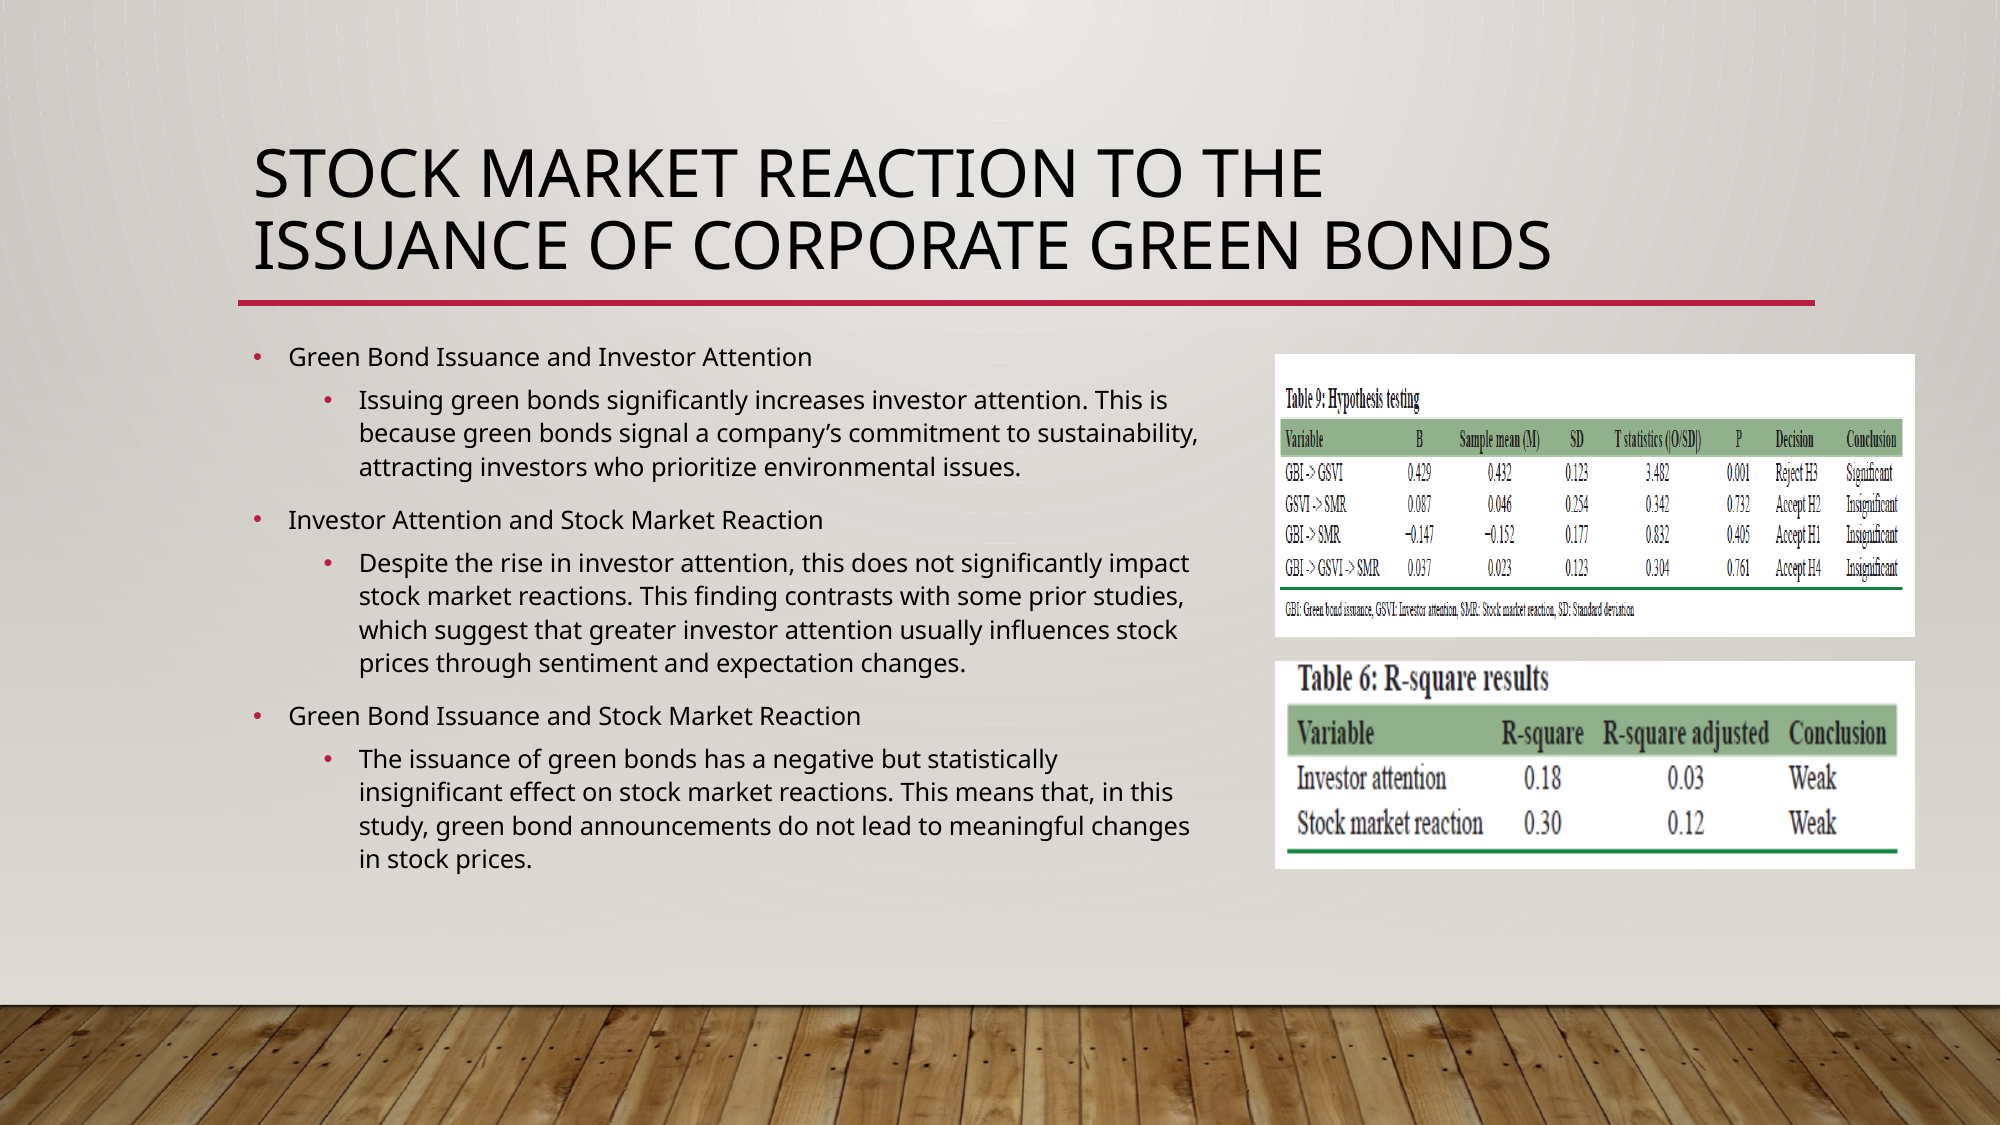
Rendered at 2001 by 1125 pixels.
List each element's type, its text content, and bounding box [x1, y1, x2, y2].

title Stock market reaction to the issuance of corporate green bonds [238, 131, 1814, 305]
picture [0, 1005, 2000, 1125]
picture [1275, 660, 1916, 869]
picture [1275, 354, 1916, 637]
list Green Bond Issuance and Investor Attention Issuing green bonds significantly increases investor attention. This is because green bonds signal a company’s commitment to sustainability, attracting investors who prioritize environmental issues. Investor Attention and Stock Market Reaction Despite the rise in investor attention, this does not significantly impact stock market reactions. This finding contrasts with some prior studies, which suggest that greater investor attention usually influences stock prices through sentiment and expectation changes. Green Bond Issuance and Stock Market Reaction The issuance of green bonds has a negative but statistically insignificant effect on stock market reactions. This means that, in this study, green bond announcements do not lead to meaningful changes in stock prices. [238, 330, 1221, 897]
